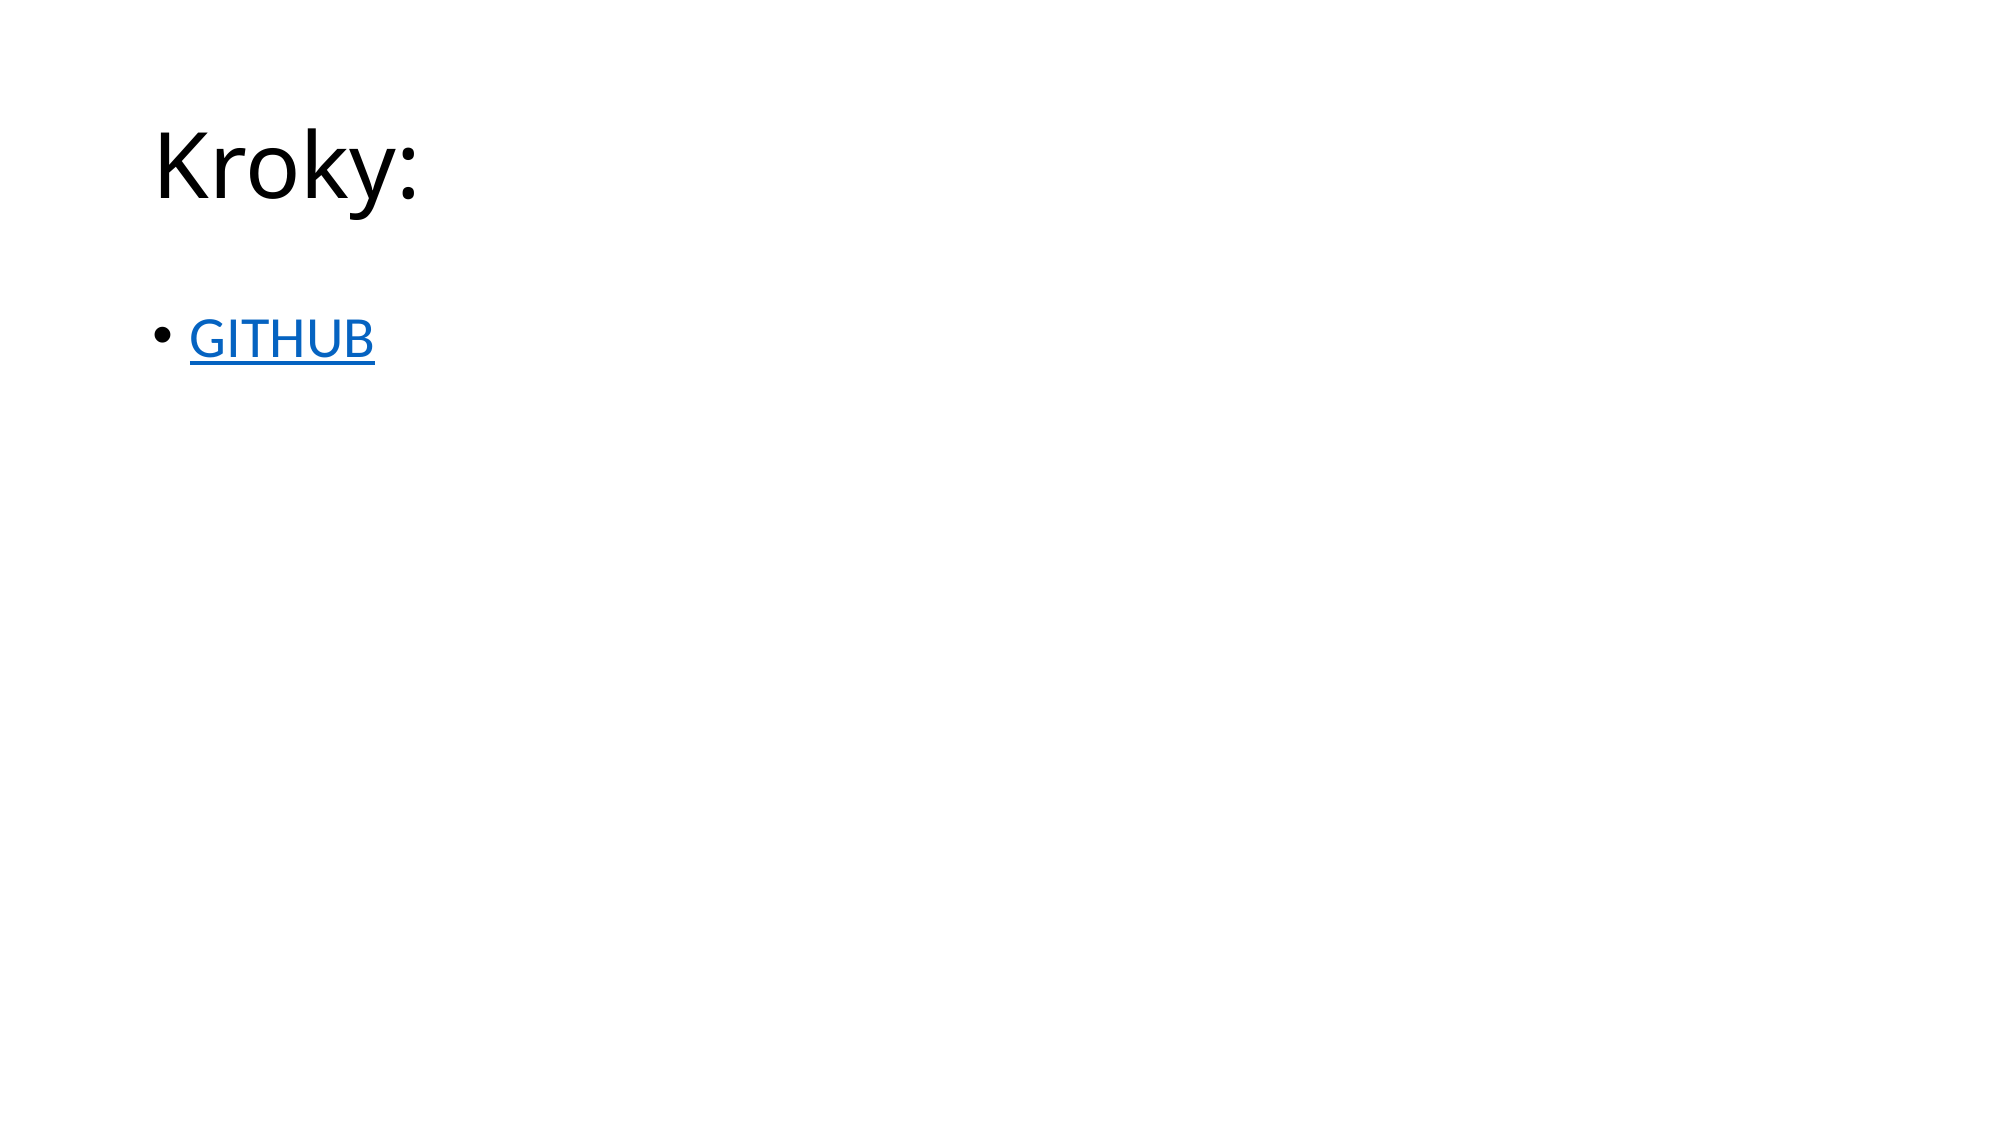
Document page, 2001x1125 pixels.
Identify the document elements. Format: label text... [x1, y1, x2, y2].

title Kroky: [137, 59, 1863, 278]
list GITHUB [137, 299, 1863, 1014]
